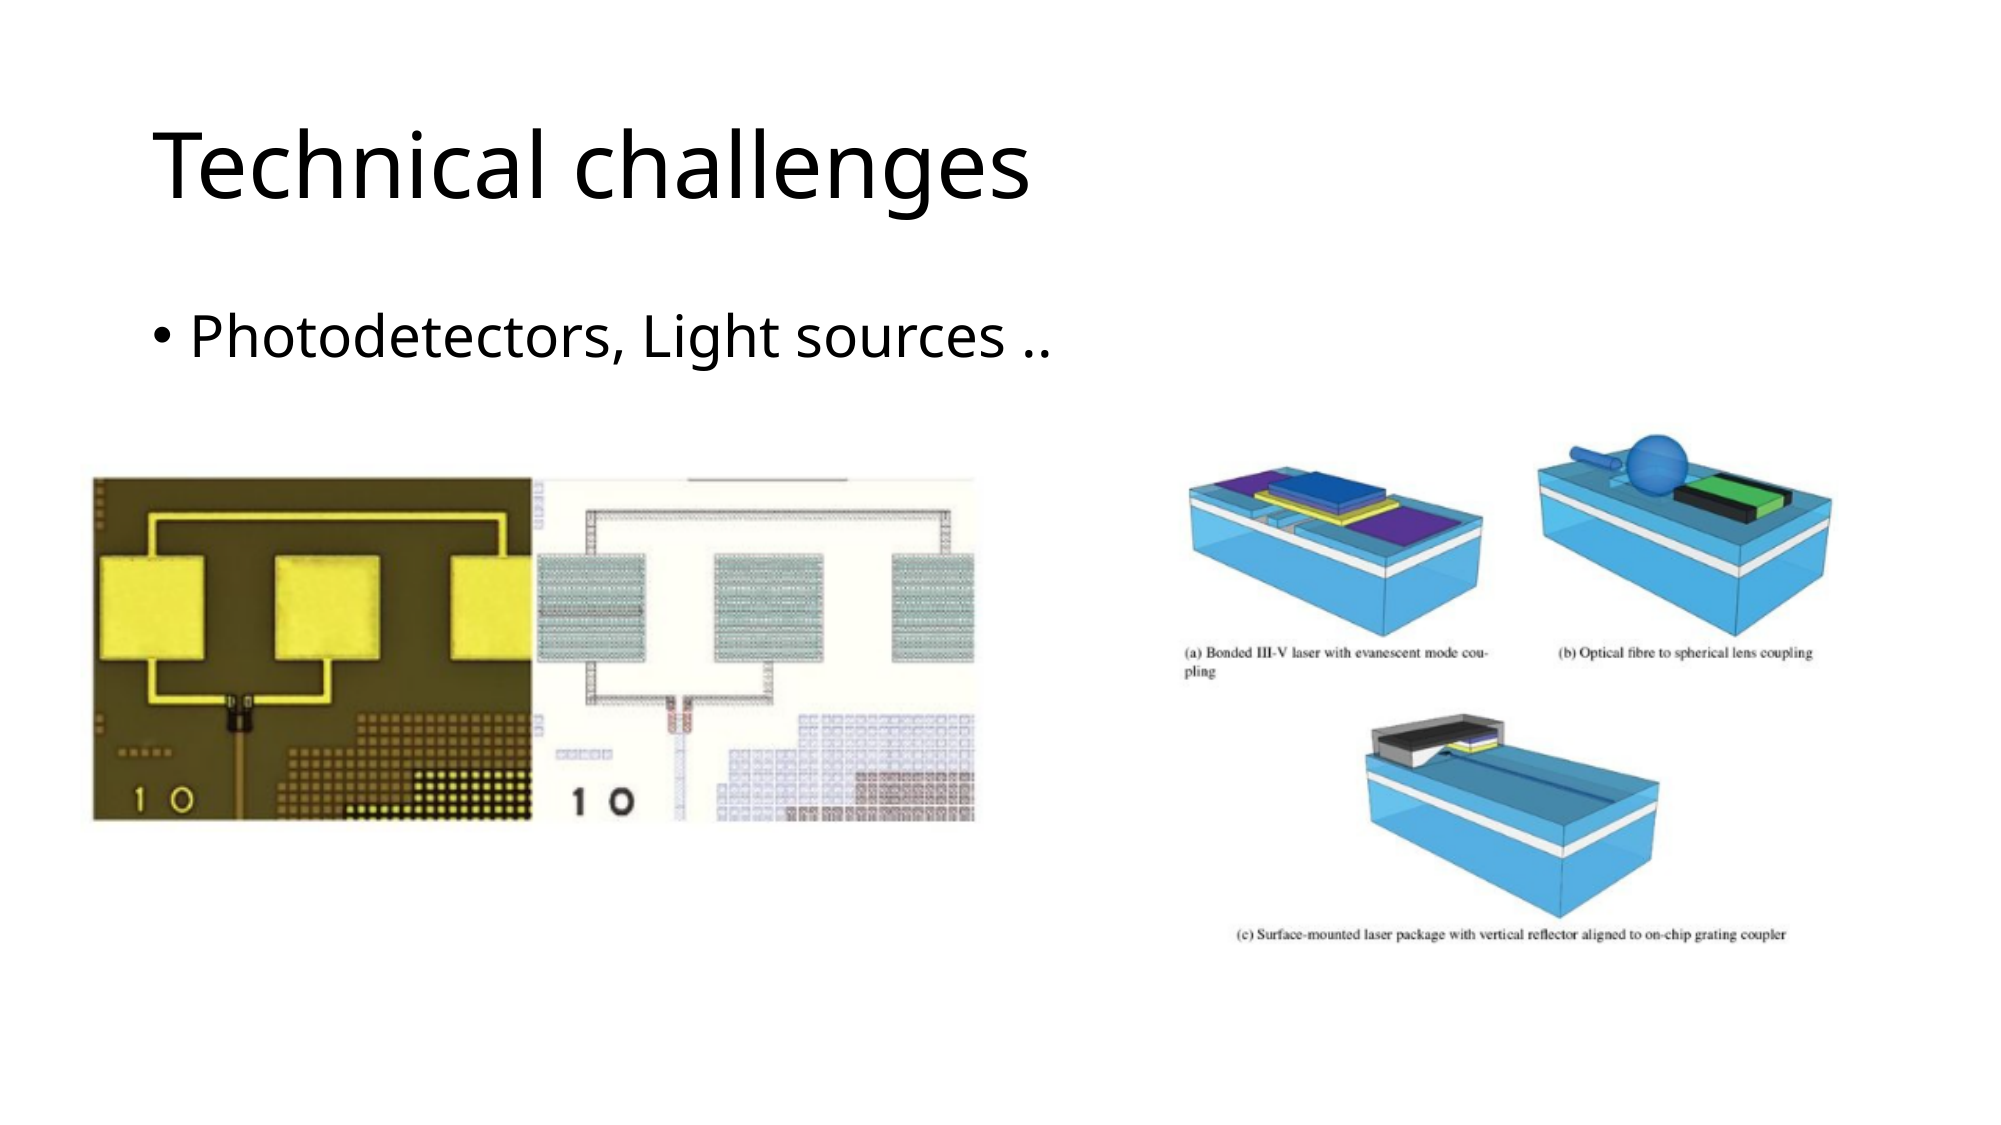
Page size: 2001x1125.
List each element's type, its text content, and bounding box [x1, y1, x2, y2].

title Technical challenges [137, 59, 1863, 278]
list Photodetectors, Light sources .. [137, 299, 1863, 1014]
picture [58, 429, 1001, 843]
picture [1119, 400, 1915, 953]
